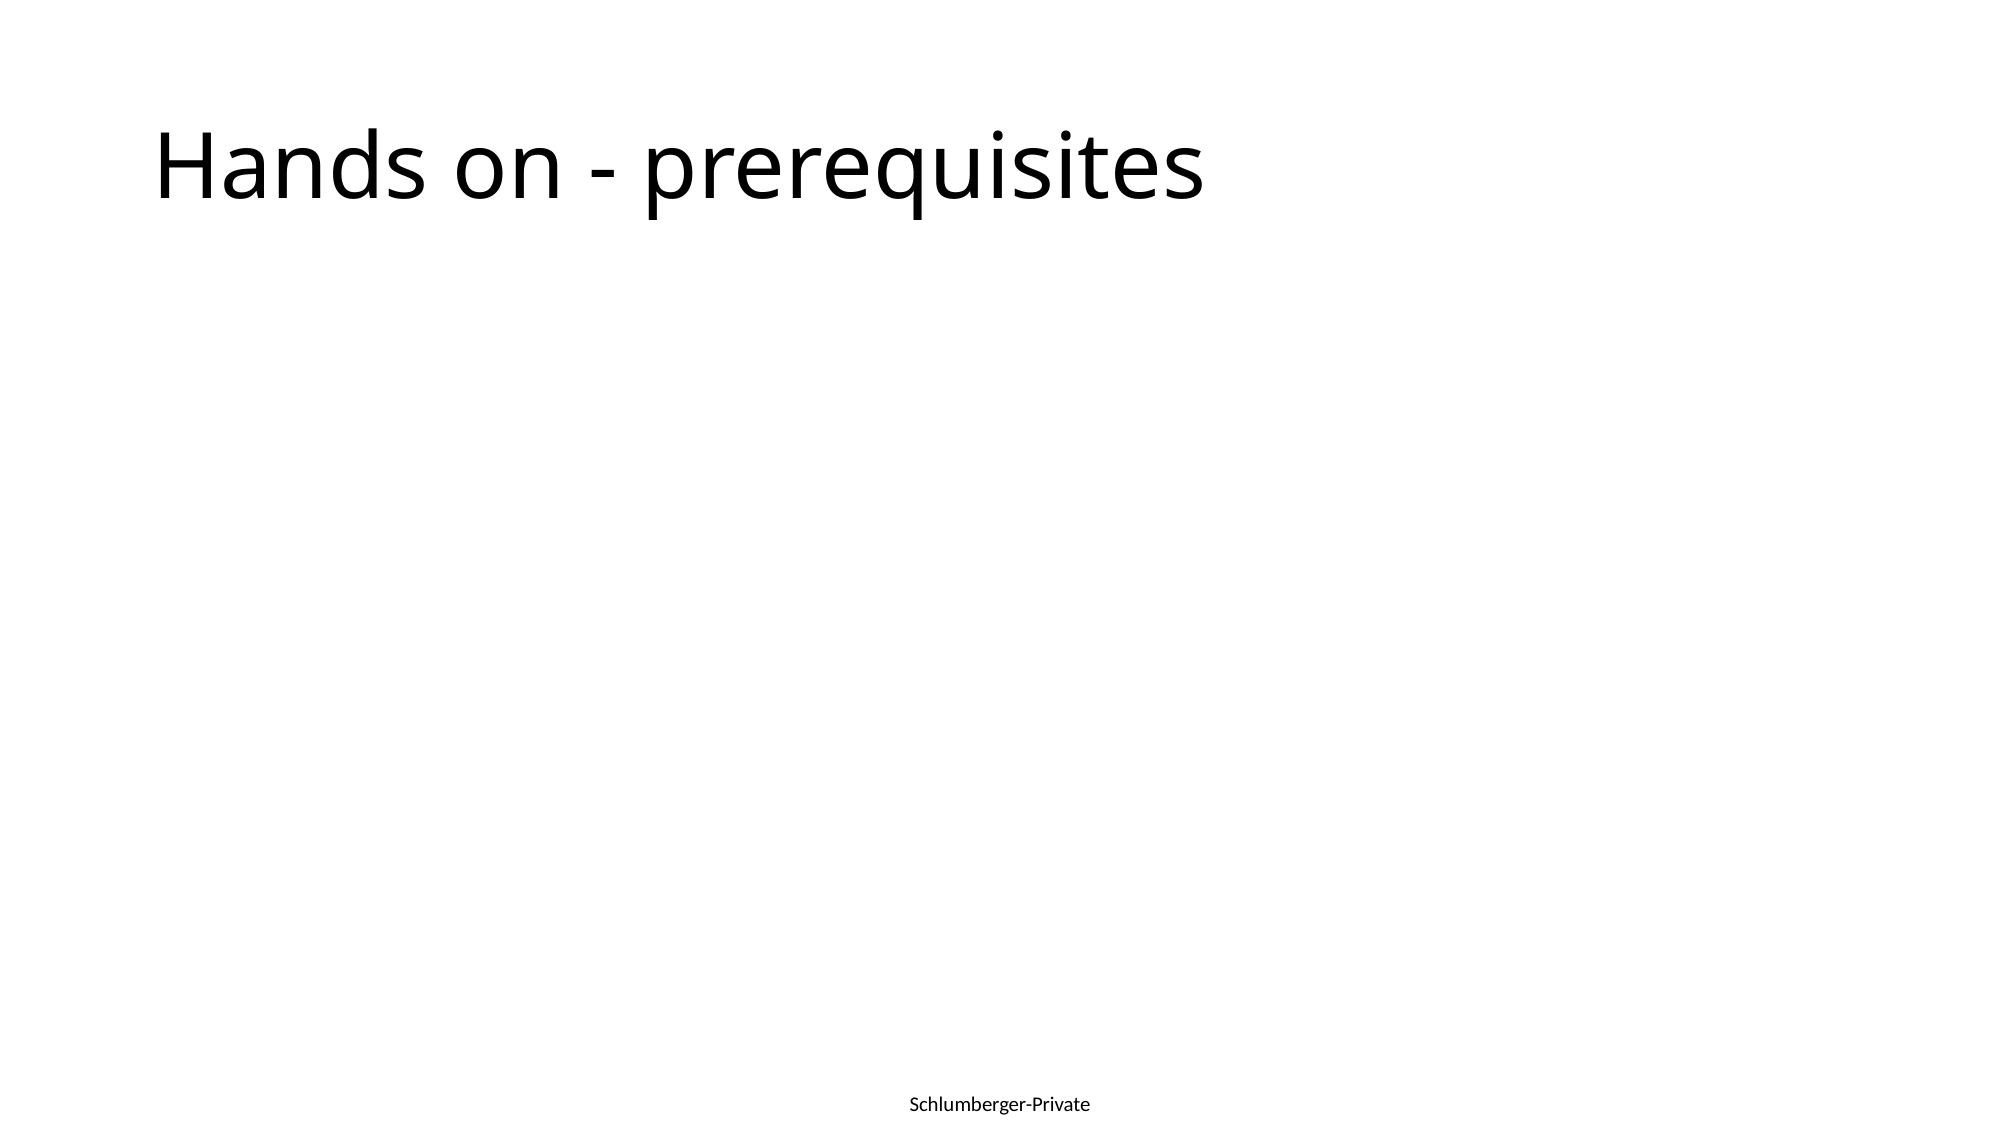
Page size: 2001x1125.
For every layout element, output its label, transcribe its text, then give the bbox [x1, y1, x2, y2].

title Hands on - prerequisites [137, 59, 1863, 278]
